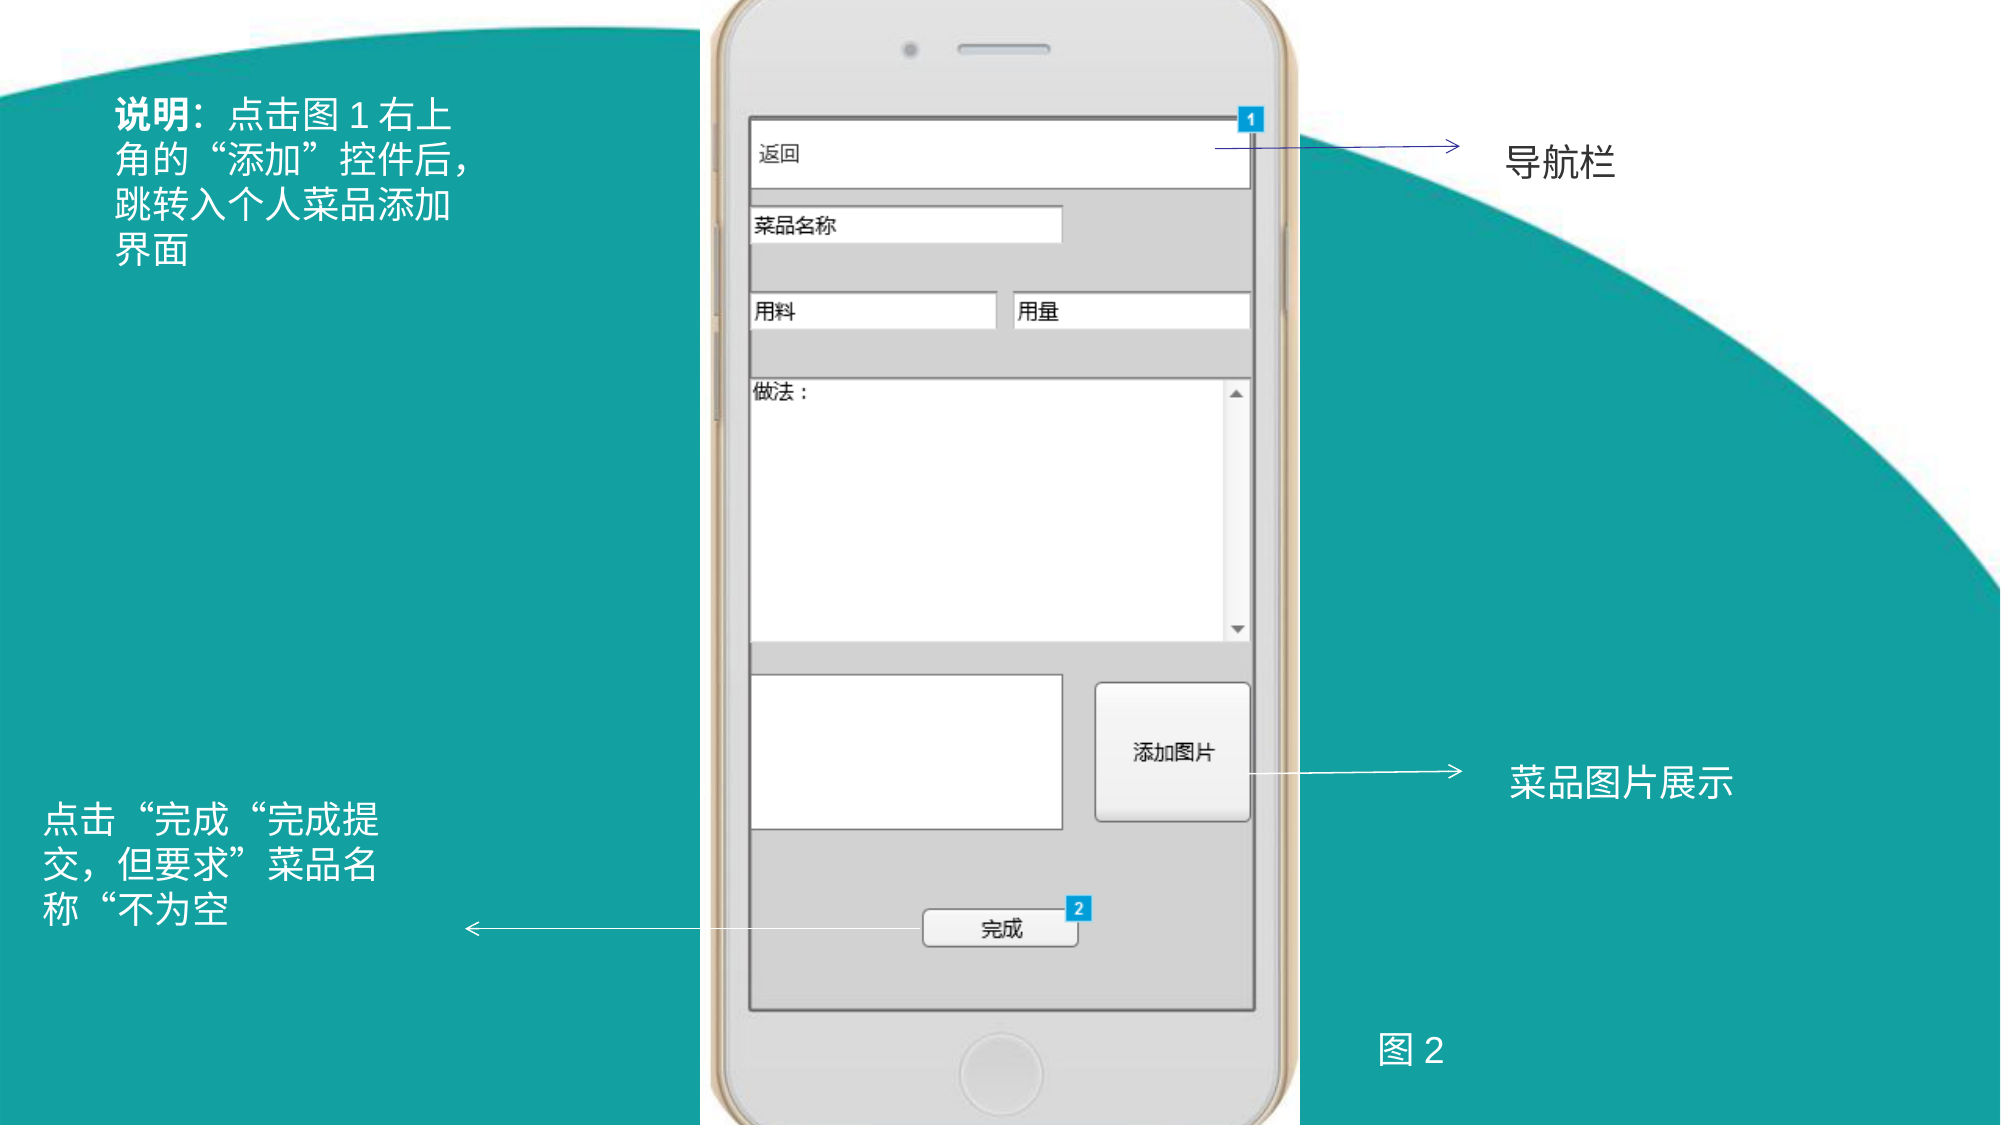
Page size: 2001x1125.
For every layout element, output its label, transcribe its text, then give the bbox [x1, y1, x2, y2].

text_box 图2 [1362, 1018, 1620, 1079]
text_box 点击“完成“完成提交，但要求”菜品名称“不为空 [27, 788, 430, 939]
text_box 说明：点击图1右上角的“添加”控件后，跳转入个人菜品添加界面 [99, 83, 490, 279]
picture [0, 0, 2001, 1125]
text_box 导航栏 [1490, 131, 1780, 191]
text_box 菜品图片展示 [1494, 751, 1750, 811]
